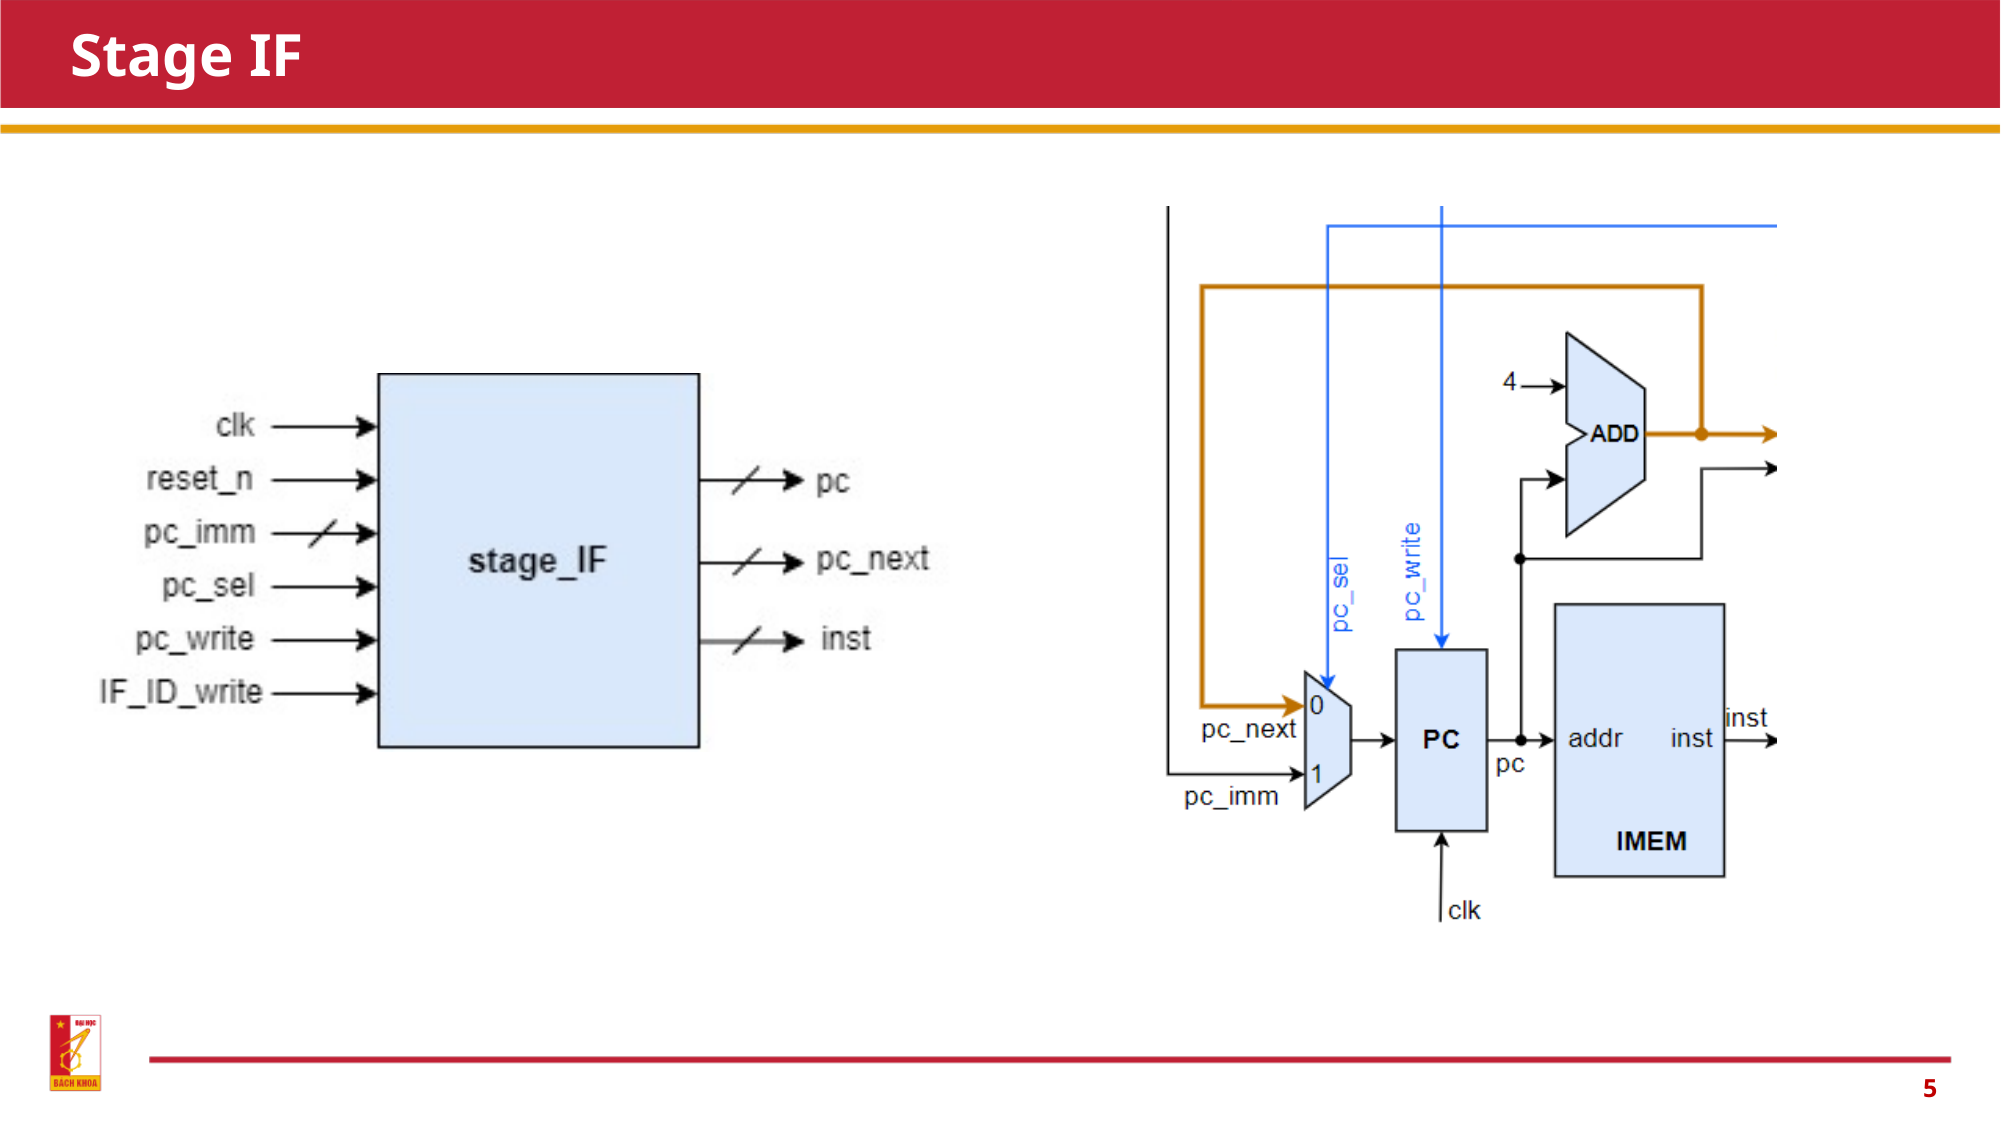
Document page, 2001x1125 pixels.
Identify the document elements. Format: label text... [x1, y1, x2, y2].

picture [0, 0, 2001, 1125]
slide_number 5 [1502, 1065, 1953, 1125]
title Stage IF [55, 18, 1945, 90]
